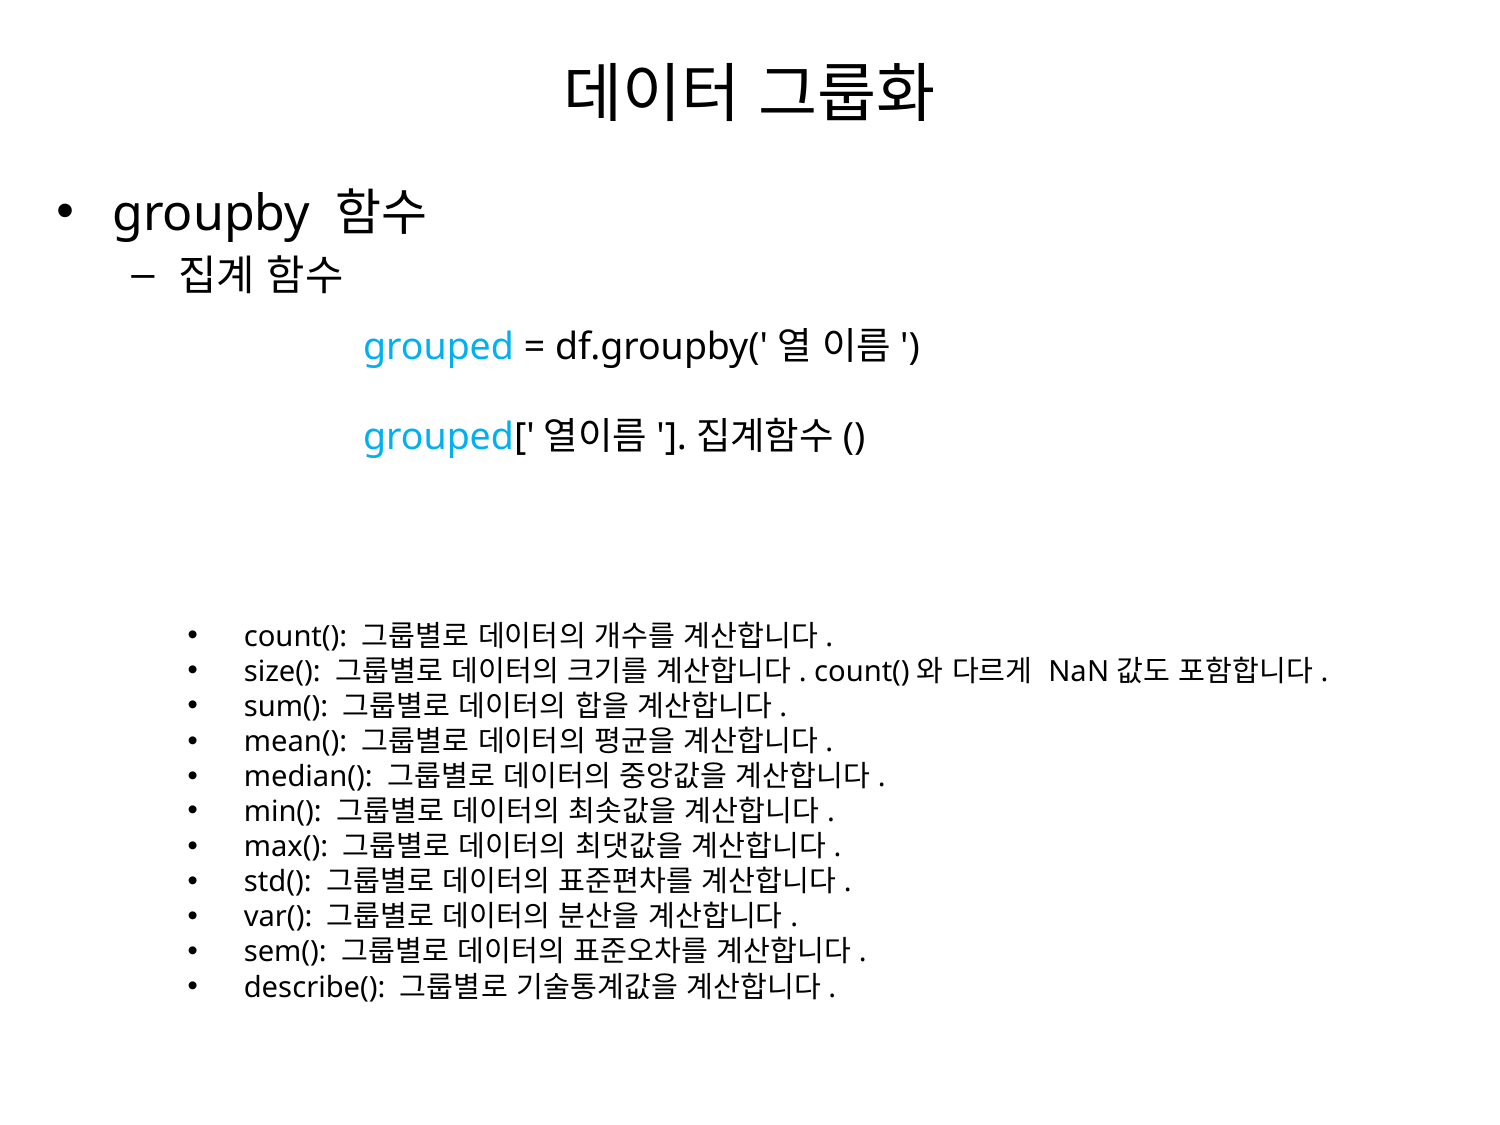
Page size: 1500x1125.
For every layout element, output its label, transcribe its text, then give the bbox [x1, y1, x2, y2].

list groupby 함수 집계 함수 count(): 그룹별로 데이터의 개수를 계산합니다. size(): 그룹별로 데이터의 크기를 계산합니다. count()와 다르게 NaN값도 포함합니다. sum(): 그룹별로 데이터의 합을 계산합니다. mean(): 그룹별로 데이터의 평균을 계산합니다. median(): 그룹별로 데이터의 중앙값을 계산합니다. min(): 그룹별로 데이터의 최솟값을 계산합니다. max(): 그룹별로 데이터의 최댓값을 계산합니다. std(): 그룹별로 데이터의 표준편차를 계산합니다. var(): 그룹별로 데이터의 분산을 계산합니다. sem(): 그룹별로 데이터의 표준오차를 계산합니다. describe(): 그룹별로 기술통계값을 계산합니다. [41, 172, 1471, 1080]
text_box grouped = df.groupby('열 이름') grouped['열이름'].집계함수() [348, 314, 1099, 465]
title 데이터 그룹화 [75, 45, 1425, 138]
